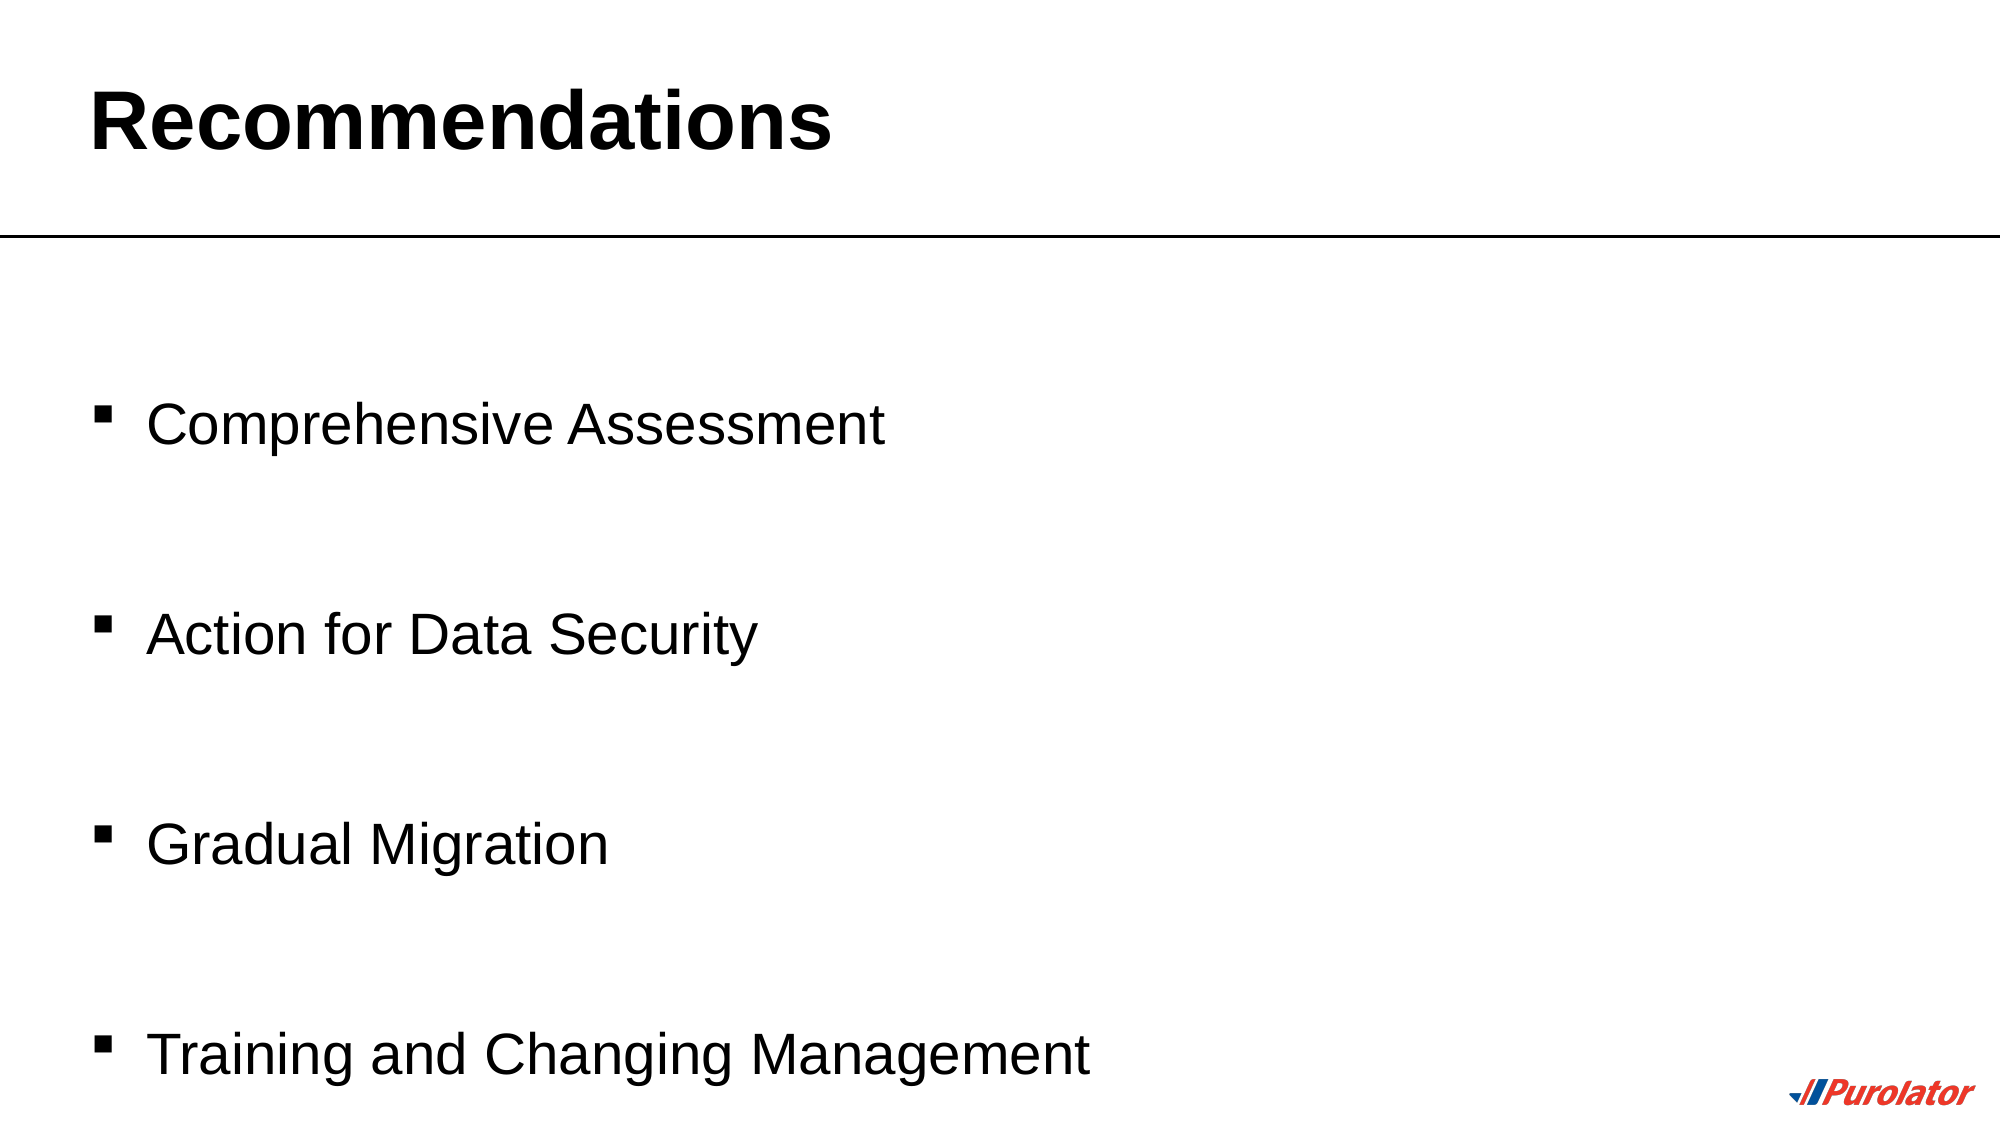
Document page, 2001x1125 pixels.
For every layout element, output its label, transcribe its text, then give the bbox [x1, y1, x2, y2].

picture [1785, 1075, 1980, 1109]
text_box Recommendations [0, 59, 2000, 174]
text_box Comprehensive Assessment Action for Data Security Gradual Migration Training and Changing Management [0, 239, 2000, 1094]
